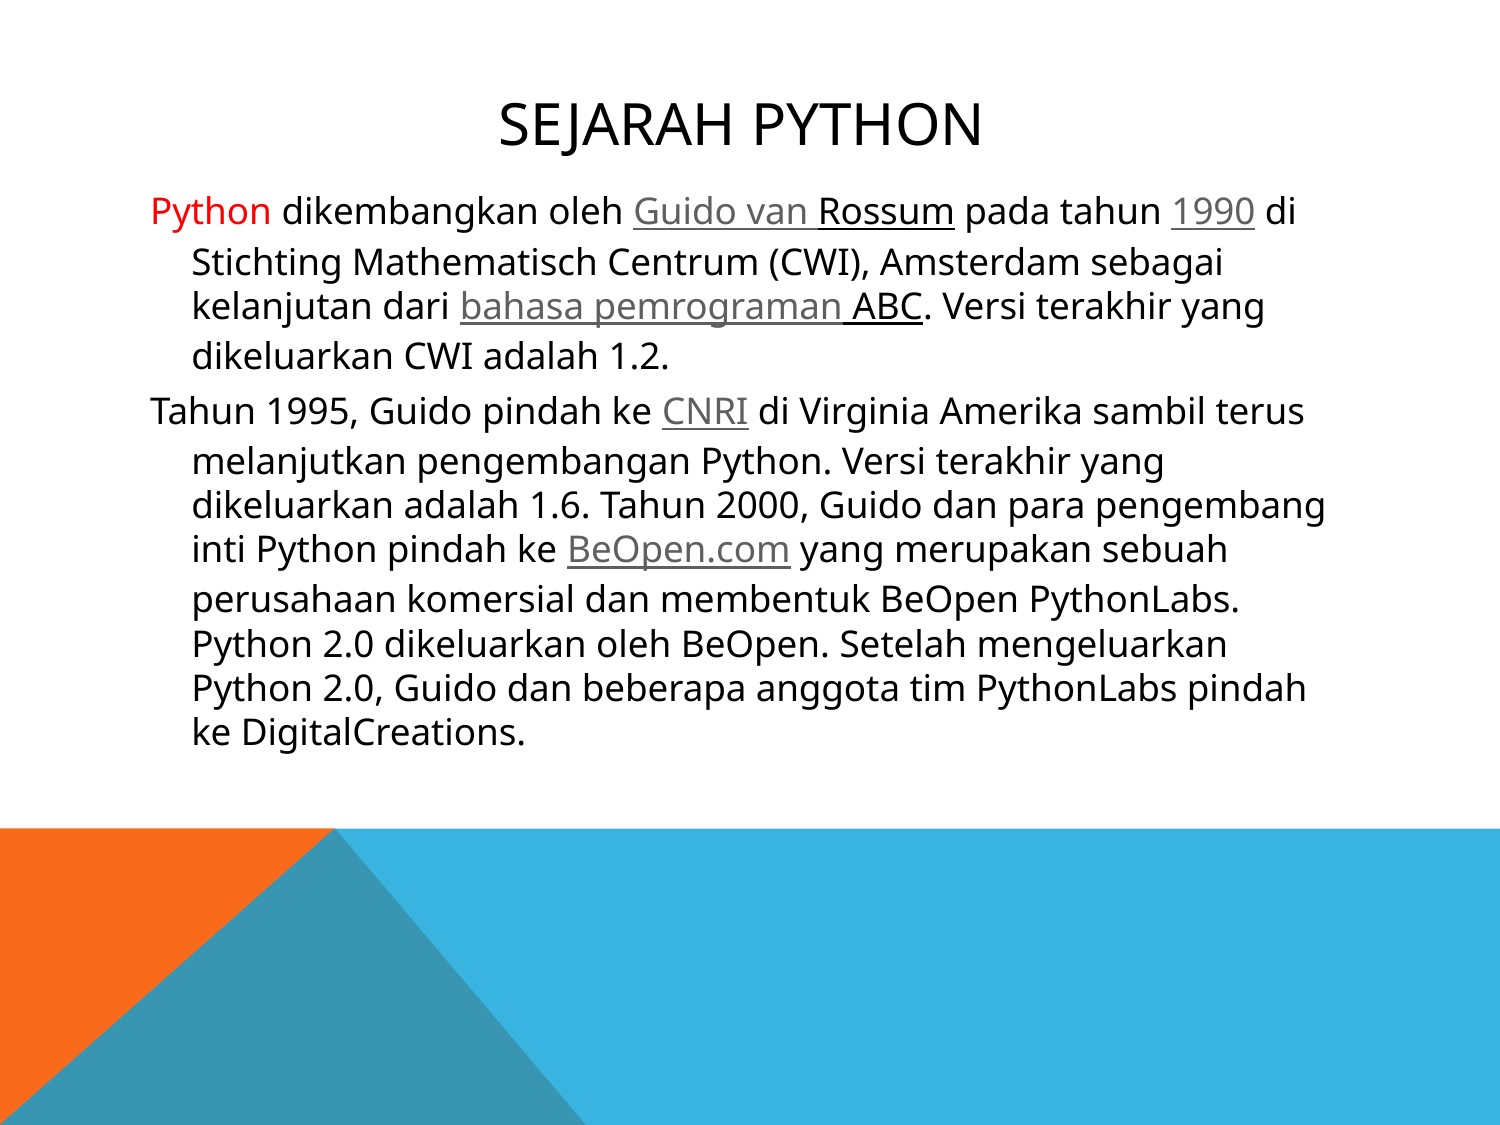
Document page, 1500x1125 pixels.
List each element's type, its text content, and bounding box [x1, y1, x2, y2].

list Python dikembangkan oleh Guido van Rossum pada tahun 1990 di Stichting Mathematisch Centrum (CWI), Amsterdam sebagai kelanjutan dari bahasa pemrograman ABC. Versi terakhir yang dikeluarkan CWI adalah 1.2. Tahun 1995, Guido pindah ke CNRI di Virginia Amerika sambil terus melanjutkan pengembangan Python. Versi terakhir yang dikeluarkan adalah 1.6. Tahun 2000, Guido dan para pengembang inti Python pindah ke BeOpen.com yang merupakan sebuah perusahaan komersial dan membentuk BeOpen PythonLabs. Python 2.0 dikeluarkan oleh BeOpen. Setelah mengeluarkan Python 2.0, Guido dan beberapa anggota tim PythonLabs pindah ke DigitalCreations. [135, 180, 1369, 768]
title Sejarah PYTHON [125, 112, 1359, 203]
